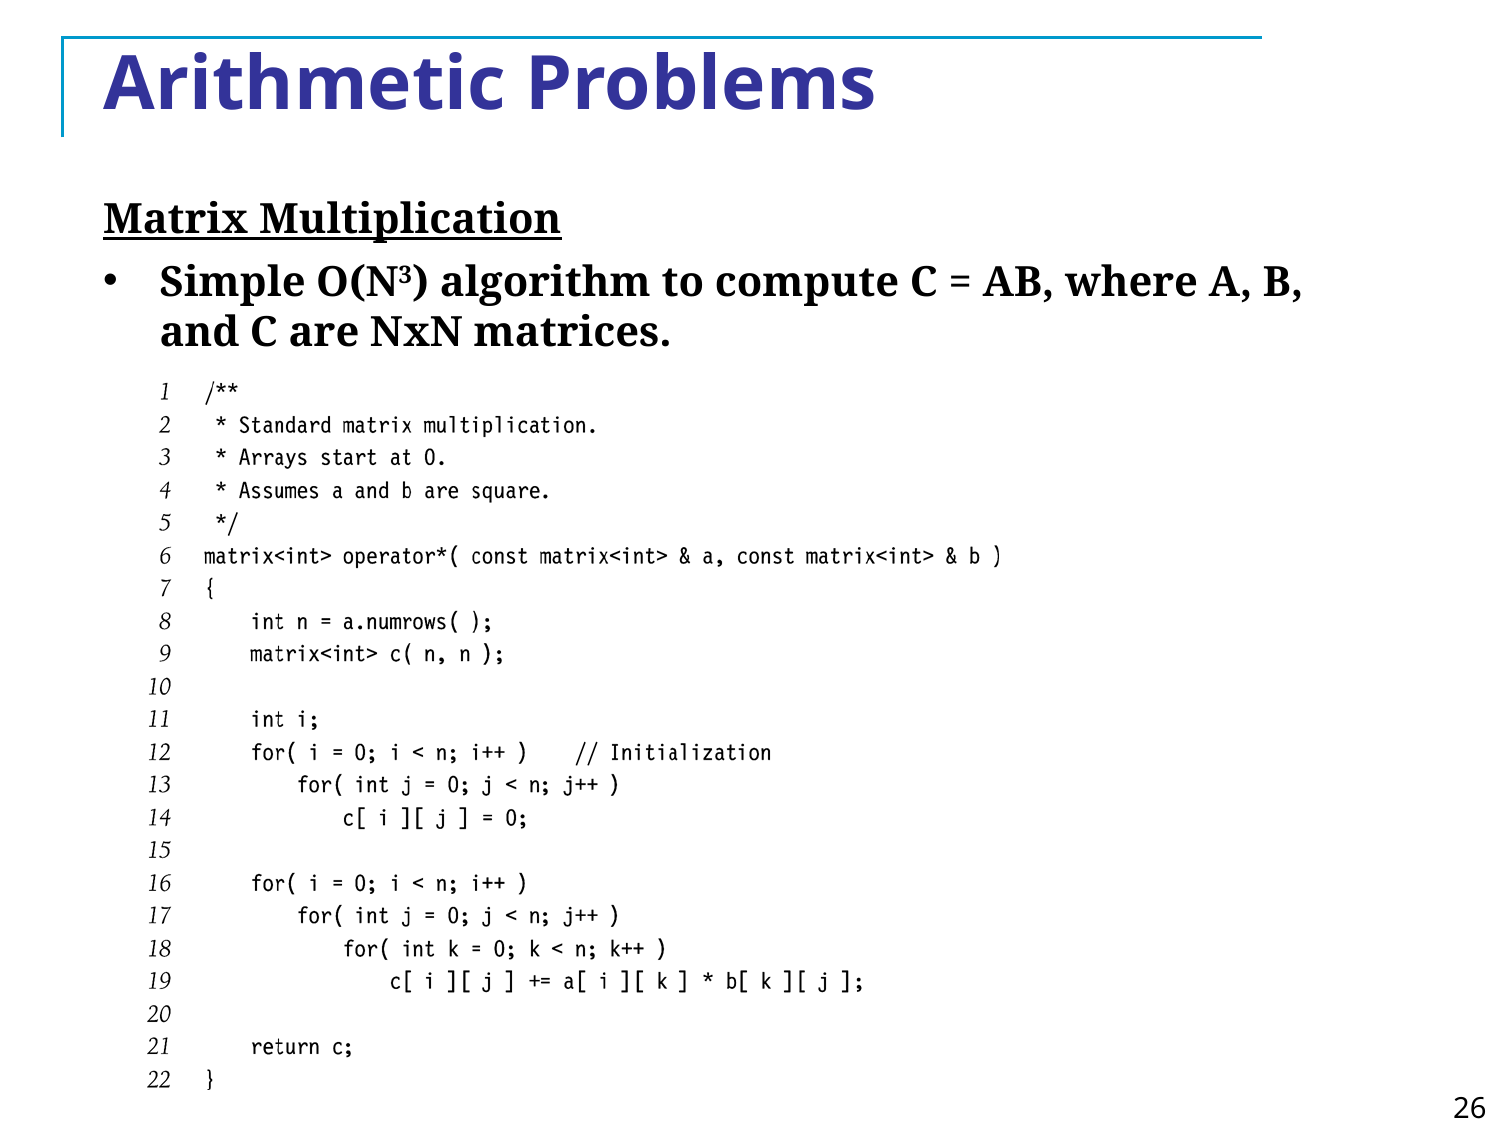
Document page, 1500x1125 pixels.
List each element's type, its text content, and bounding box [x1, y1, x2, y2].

text_box Matrix Multiplication Simple O(N3) algorithm to compute C = AB, where A, B, and C are NxN matrices. [88, 184, 1397, 362]
text_box Arithmetic Problems [88, 44, 1364, 115]
picture [147, 380, 999, 1090]
slide_number 26 [1151, 1082, 1500, 1125]
